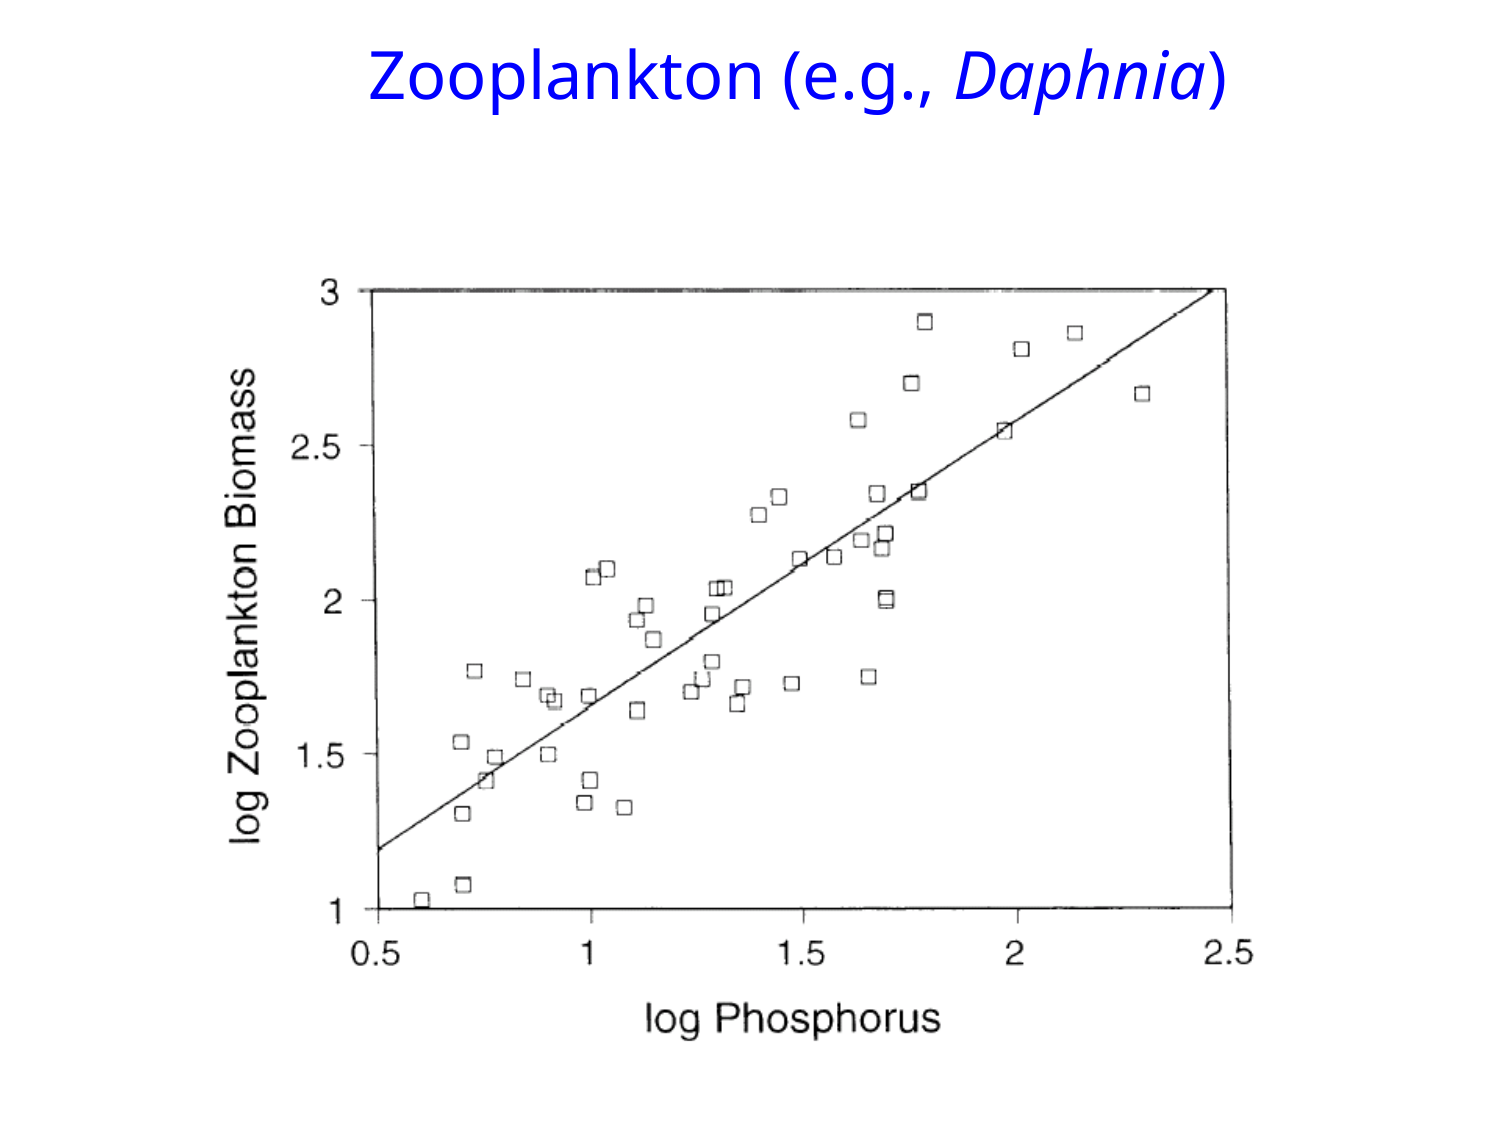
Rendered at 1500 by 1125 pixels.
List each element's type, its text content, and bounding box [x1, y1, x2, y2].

text_box Zooplankton (e.g., Daphnia) [174, 24, 1438, 120]
picture [209, 174, 1291, 1063]
